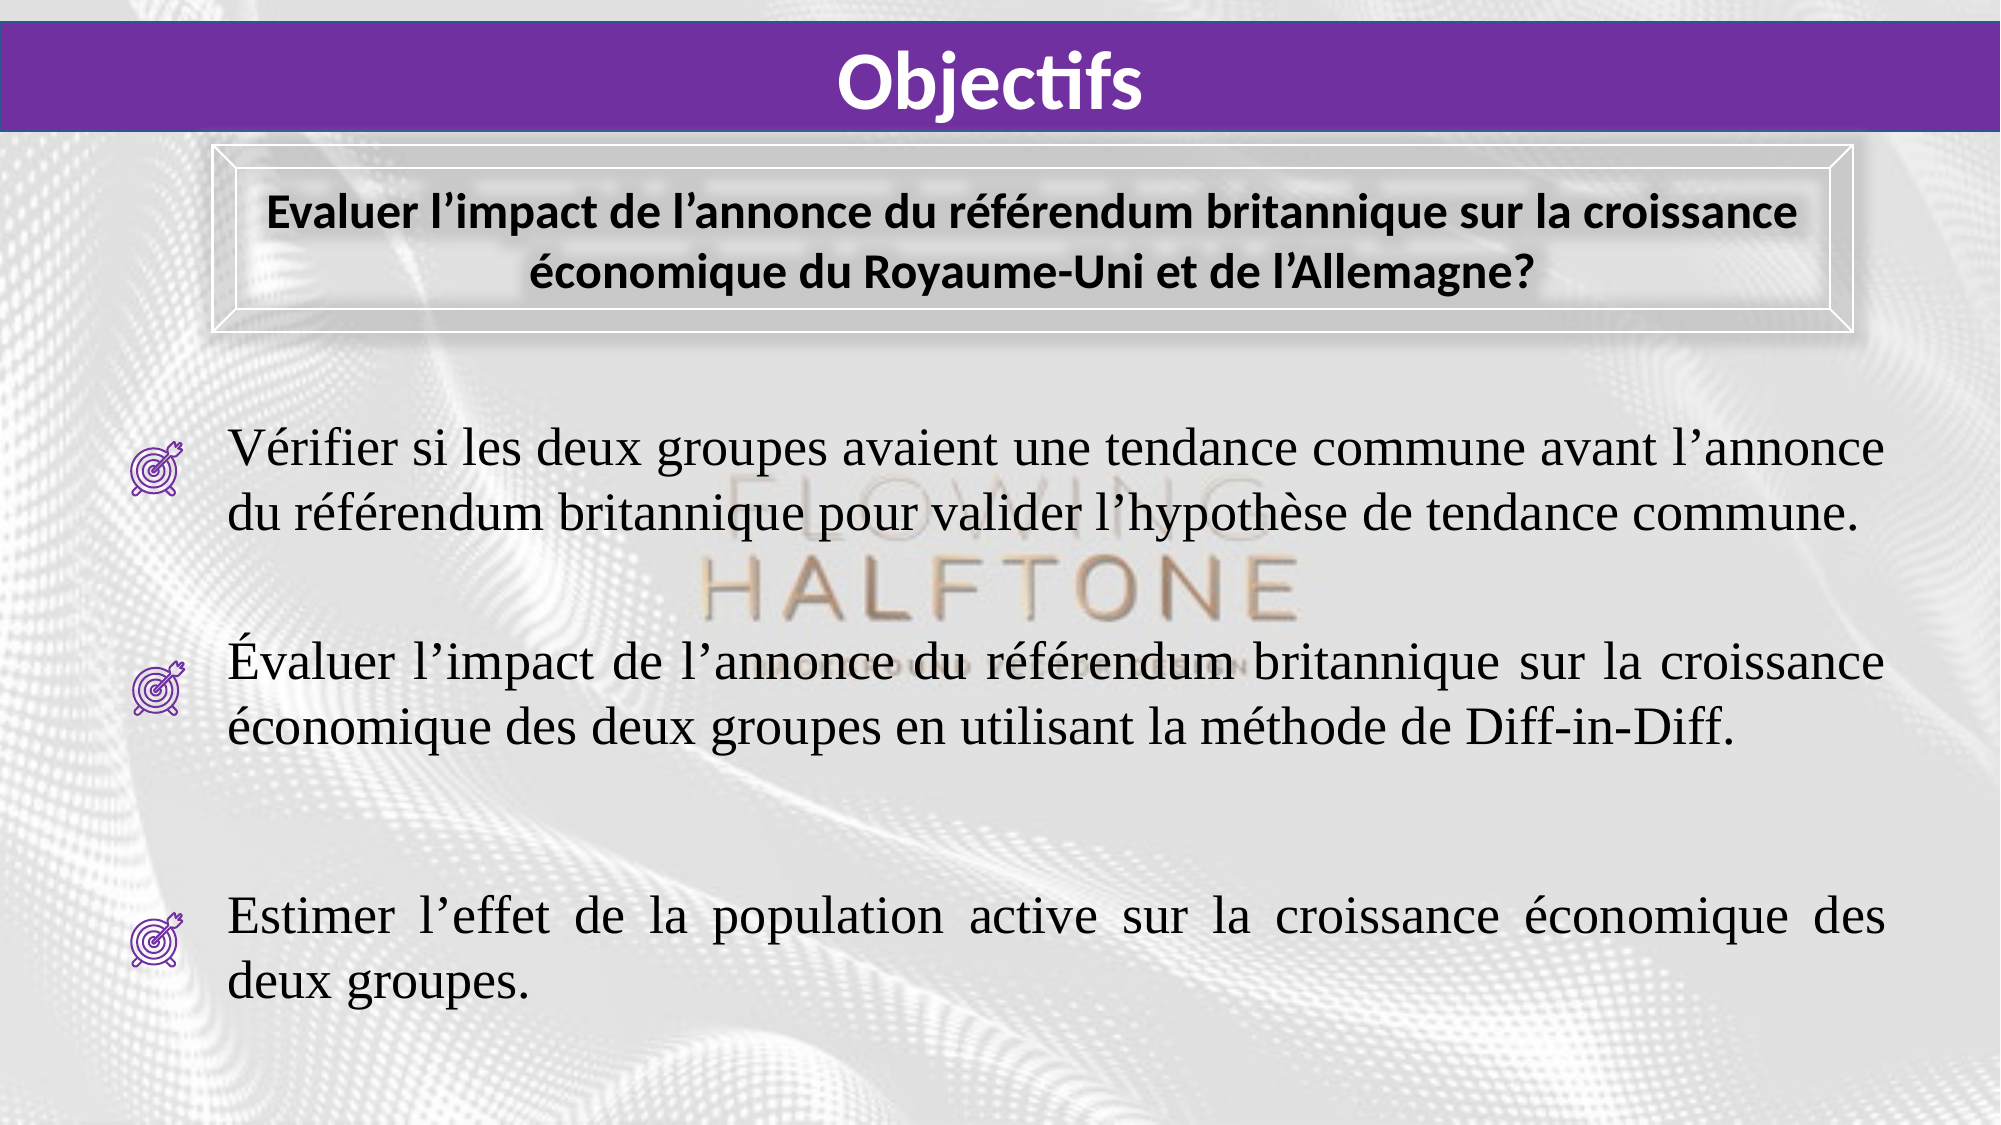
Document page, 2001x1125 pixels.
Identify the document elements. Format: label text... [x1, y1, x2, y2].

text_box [133, 661, 185, 715]
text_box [131, 441, 183, 496]
text_box Estimer l’effet de la population active sur la croissance économique des deux groupes. [211, 838, 1904, 1050]
text_box Évaluer l’impact de l’annonce du référendum britannique sur la croissance économique des deux groupes en utilisant la méthode de Diff-in-Diff. [211, 588, 1904, 793]
picture [0, 0, 2001, 1125]
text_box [131, 913, 183, 967]
text_box Objectifs [0, 21, 2000, 132]
text_box Evaluer l’impact de l’annonce du référendum britannique sur la croissance économique du Royaume-Uni et de l’Allemagne? [211, 143, 1854, 333]
text_box Vérifier si les deux groupes avaient une tendance commune avant l’annonce du référendum britannique pour valider l’hypothèse de tendance commune. [211, 374, 1904, 579]
